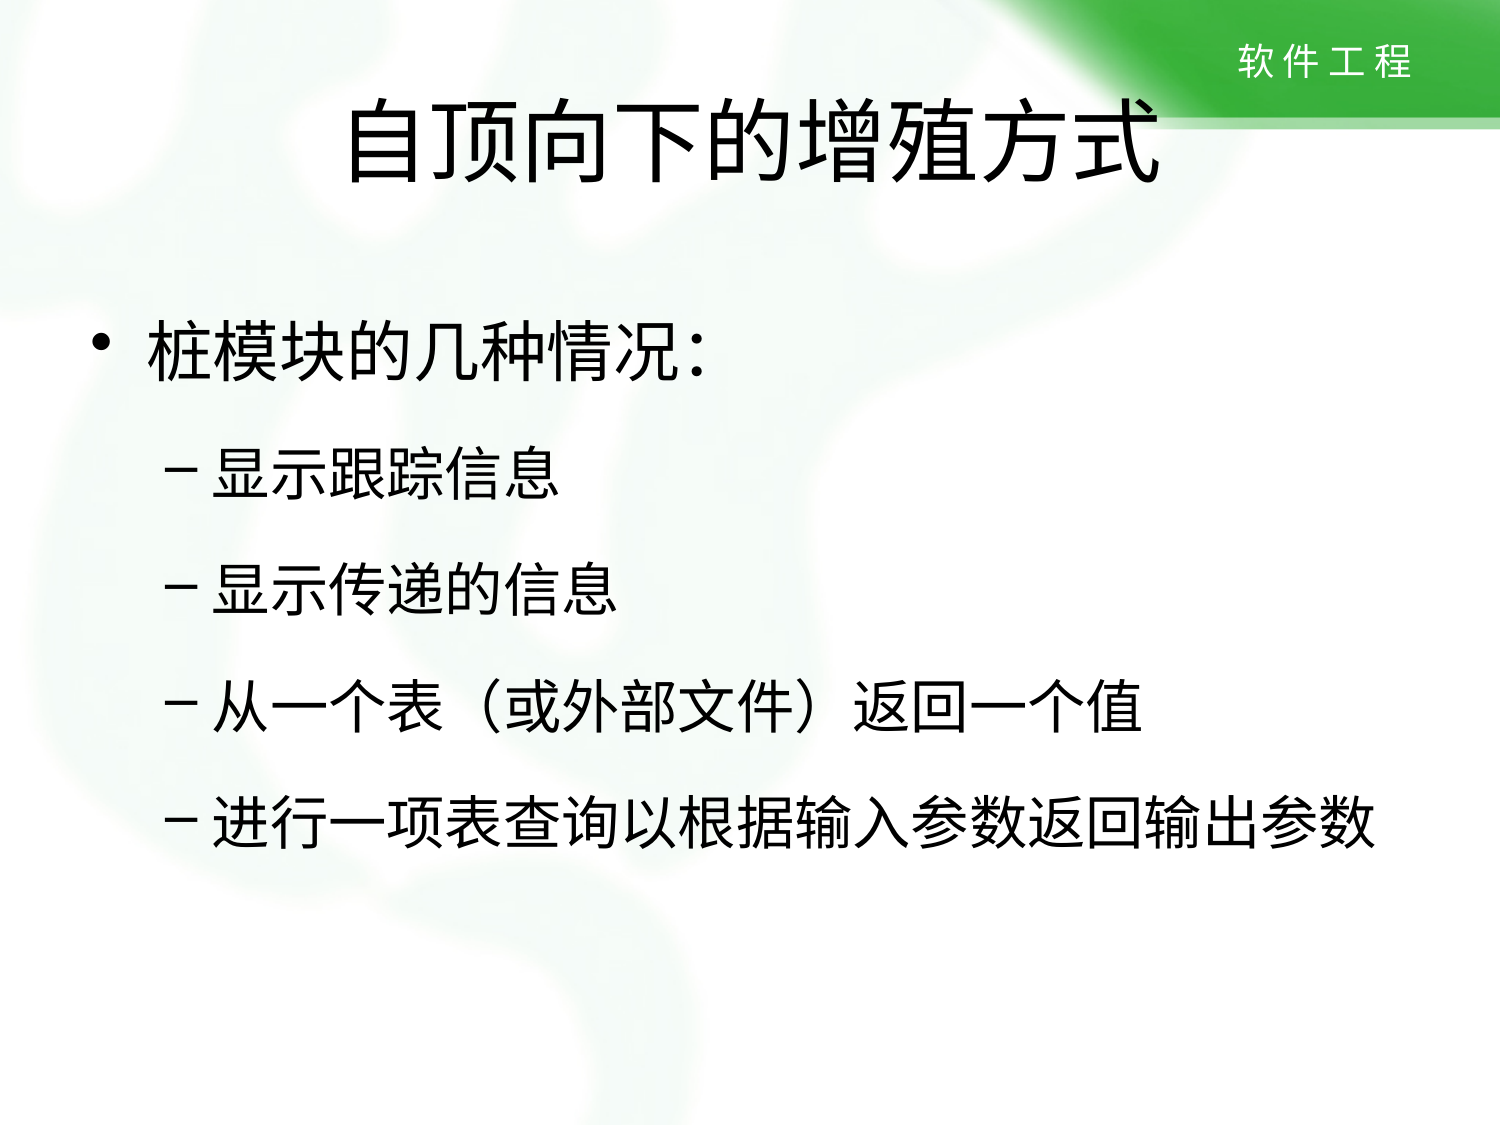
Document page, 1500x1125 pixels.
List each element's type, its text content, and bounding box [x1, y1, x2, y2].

picture [0, 0, 1500, 1125]
list 桩模块的几种情况： 显示跟踪信息 显示传递的信息 从一个表（或外部文件）返回一个值 进行一项表查询以根据输入参数返回输出参数 [75, 262, 1425, 1005]
title 自顶向下的增殖方式 [75, 45, 1425, 233]
